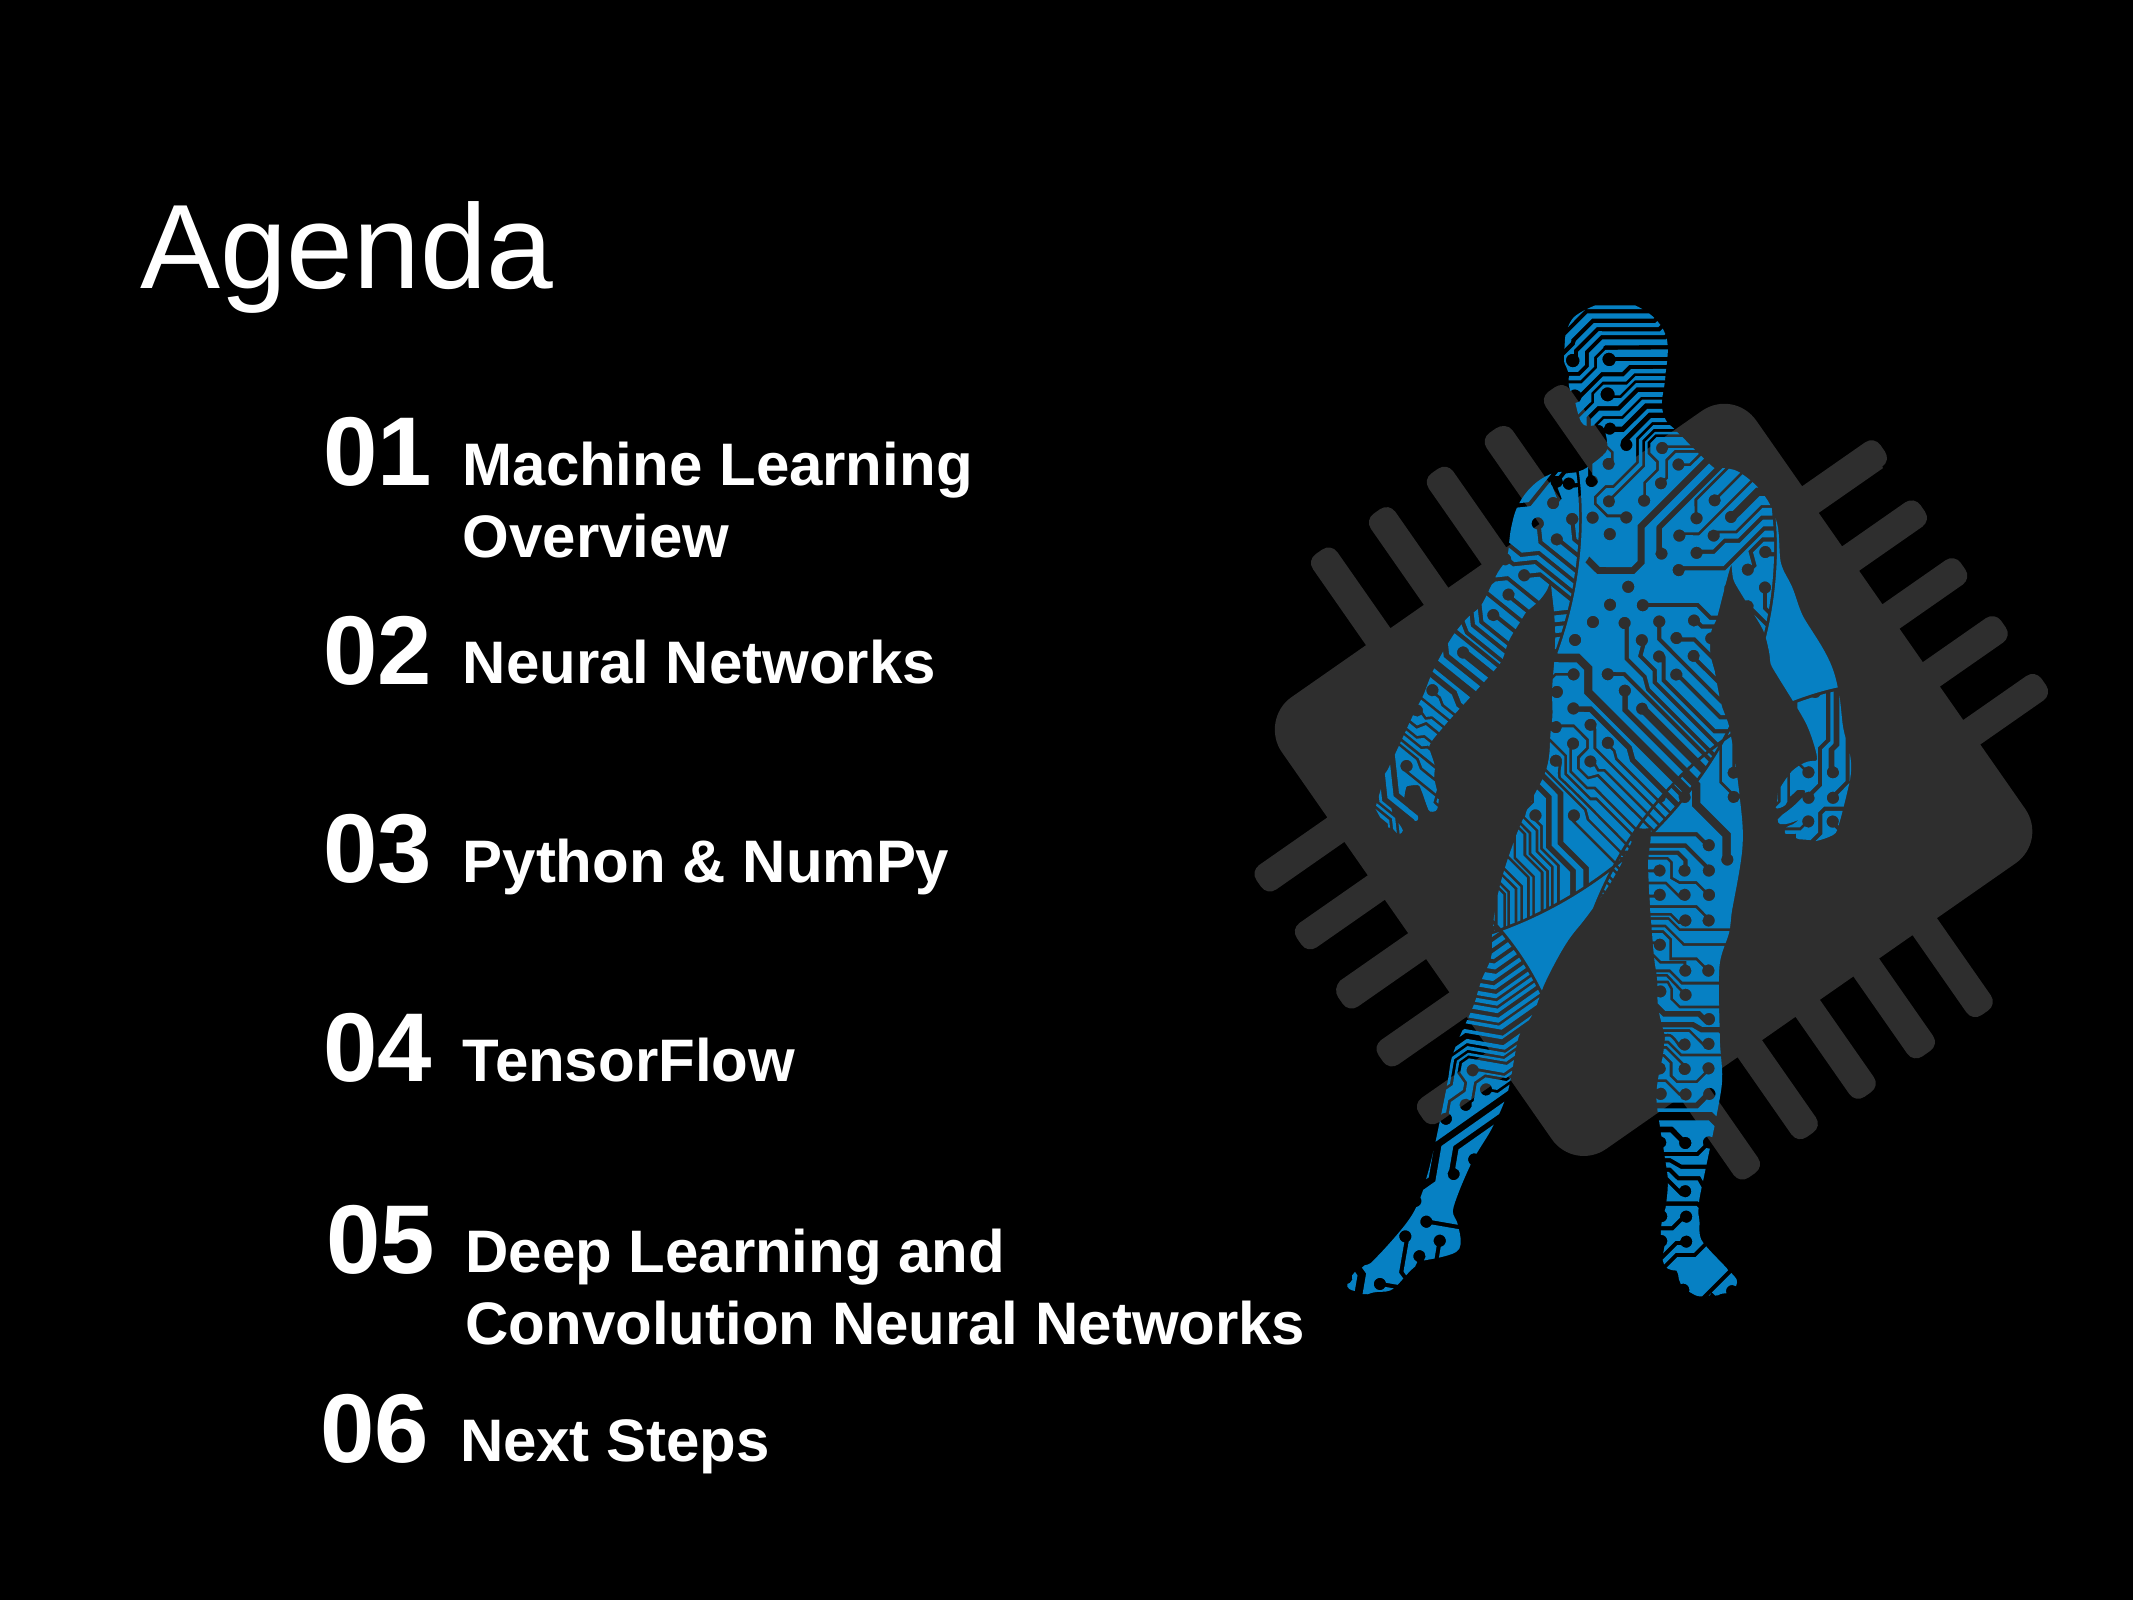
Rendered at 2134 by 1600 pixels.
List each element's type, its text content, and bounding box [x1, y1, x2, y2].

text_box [1346, 305, 1852, 1297]
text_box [293, 777, 1233, 912]
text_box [291, 1356, 1230, 1491]
text_box [1254, 659, 1346, 892]
text_box [1336, 976, 1346, 1007]
text_box [1311, 547, 1346, 617]
text_box [1852, 500, 2048, 1059]
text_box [296, 1167, 1347, 1366]
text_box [293, 976, 1233, 1110]
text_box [293, 380, 1233, 579]
text_box [1294, 890, 1346, 950]
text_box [293, 579, 1233, 713]
text_box Agenda [125, 161, 1337, 320]
text_box [1852, 440, 1887, 490]
text_box [1852, 1045, 1876, 1099]
